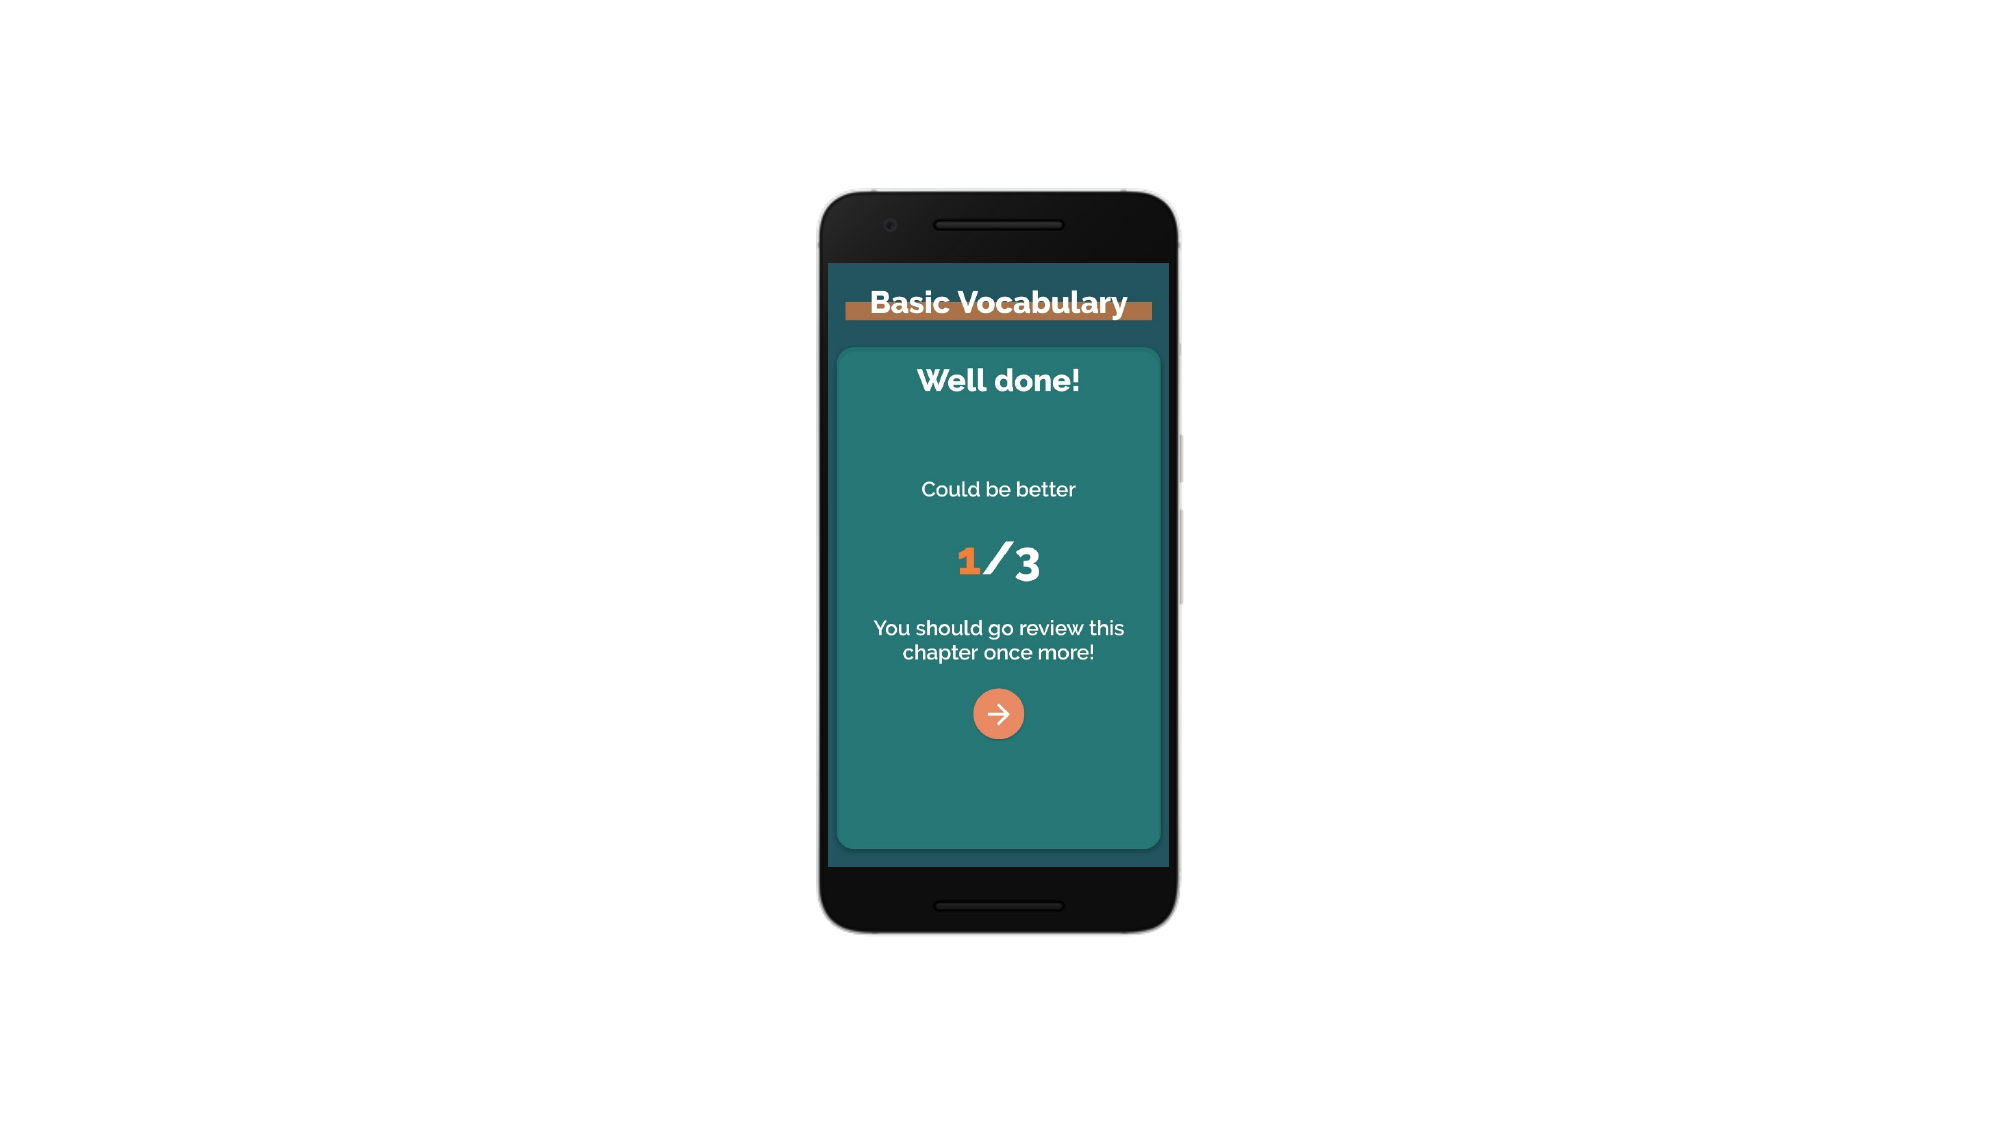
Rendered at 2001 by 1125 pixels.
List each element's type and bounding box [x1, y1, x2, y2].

picture [585, 148, 1415, 977]
